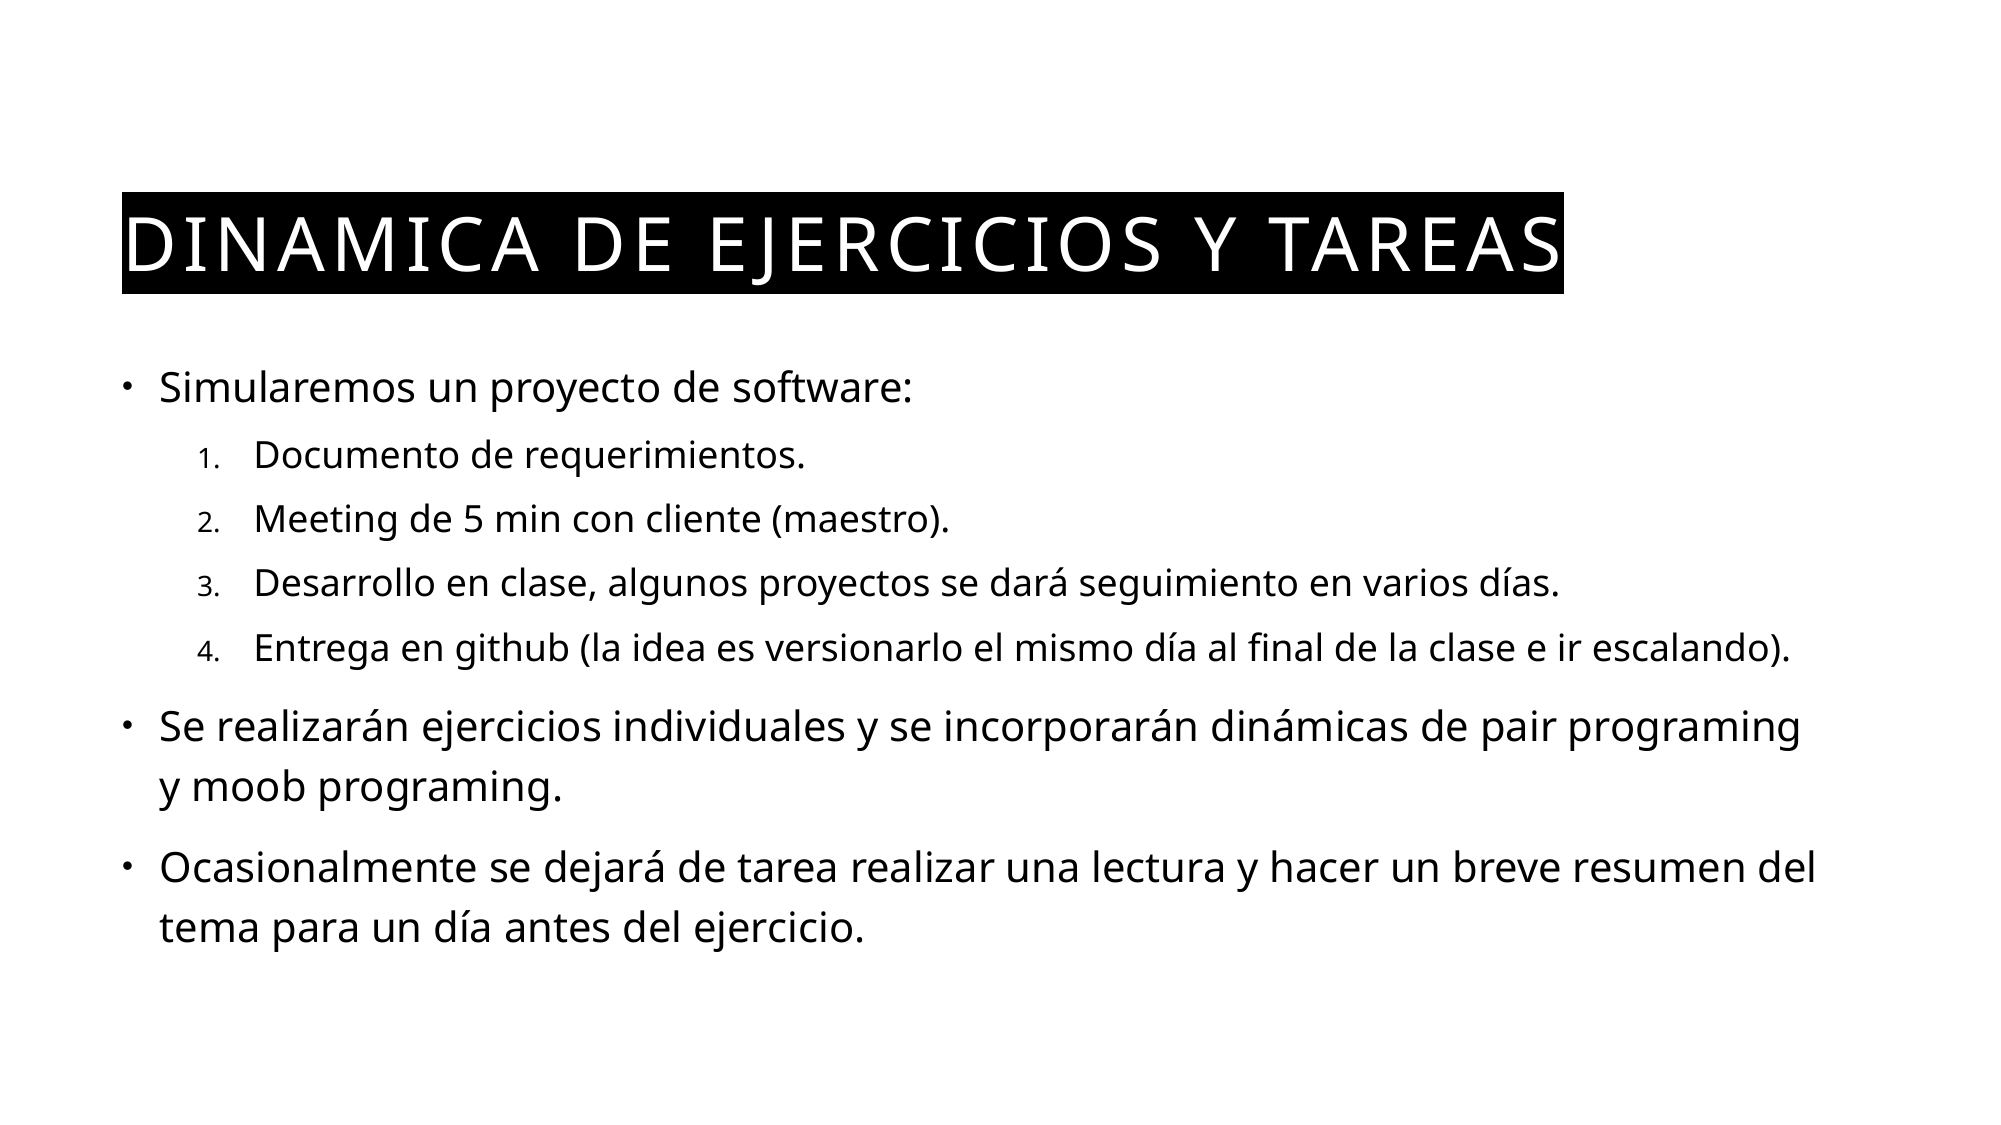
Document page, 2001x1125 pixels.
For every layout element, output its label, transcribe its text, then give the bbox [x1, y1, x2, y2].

title DINAMICA DE EJERCICIOS y tareas [107, 106, 1850, 295]
list Simularemos un proyecto de software: Documento de requerimientos. Meeting de 5 min con cliente (maestro). Desarrollo en clase, algunos proyectos se dará seguimiento en varios días. Entrega en github (la idea es versionarlo el mismo día al final de la clase e ir escalando). Se realizarán ejercicios individuales y se incorporarán dinámicas de pair programing y moob programing. Ocasionalmente se dejará de tarea realizar una lectura y hacer un breve resumen del tema para un día antes del ejercicio. [107, 343, 1850, 975]
